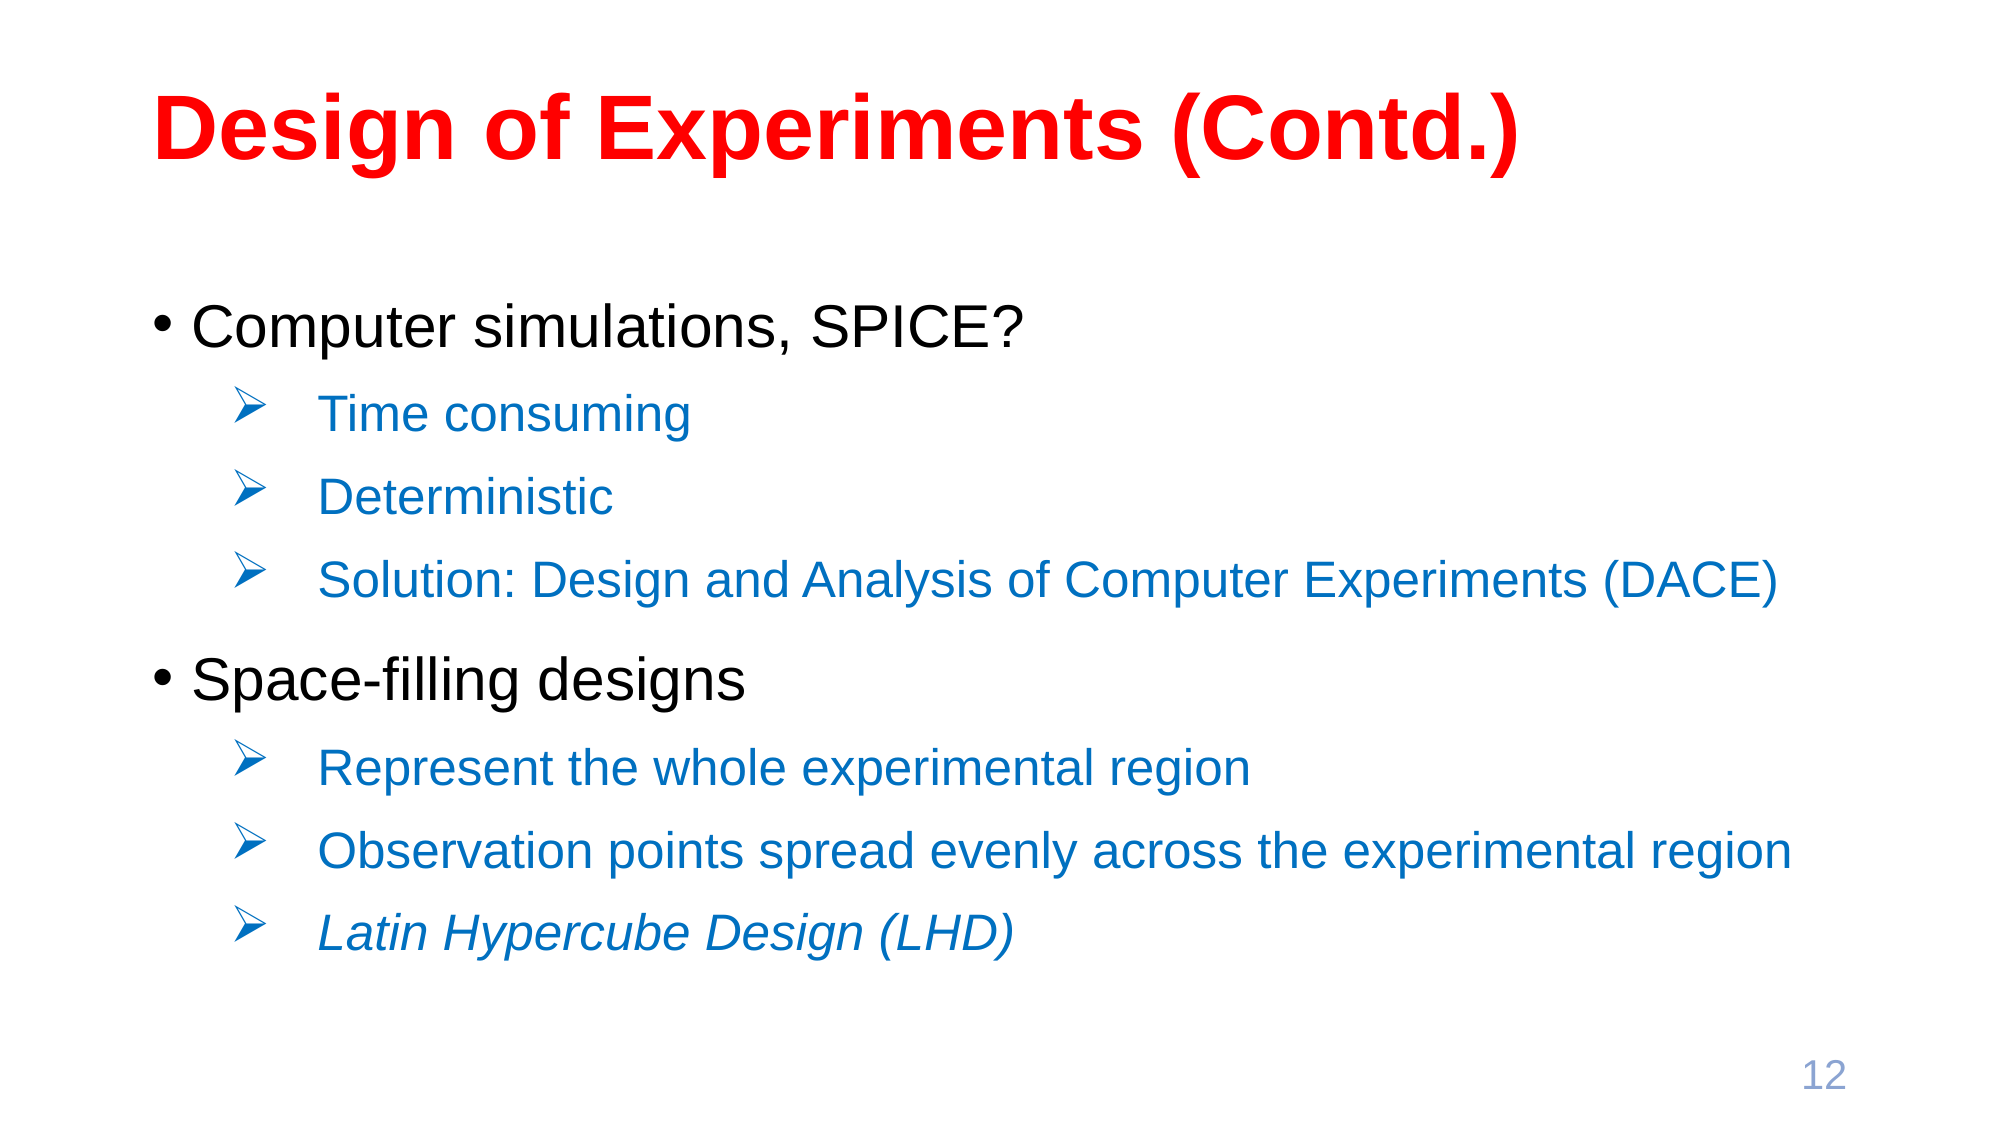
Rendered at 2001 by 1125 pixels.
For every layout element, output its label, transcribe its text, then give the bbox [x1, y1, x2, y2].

title Design of Experiments (Contd.) [137, 21, 1863, 239]
slide_number 12 [1412, 1042, 1863, 1103]
list Computer simulations, SPICE? Time consuming Deterministic Solution: Design and Analysis of Computer Experiments (DACE) Space-filling designs Represent the whole experimental region Observation points spread evenly across the experimental region Latin Hypercube Design (LHD) [137, 264, 1863, 979]
